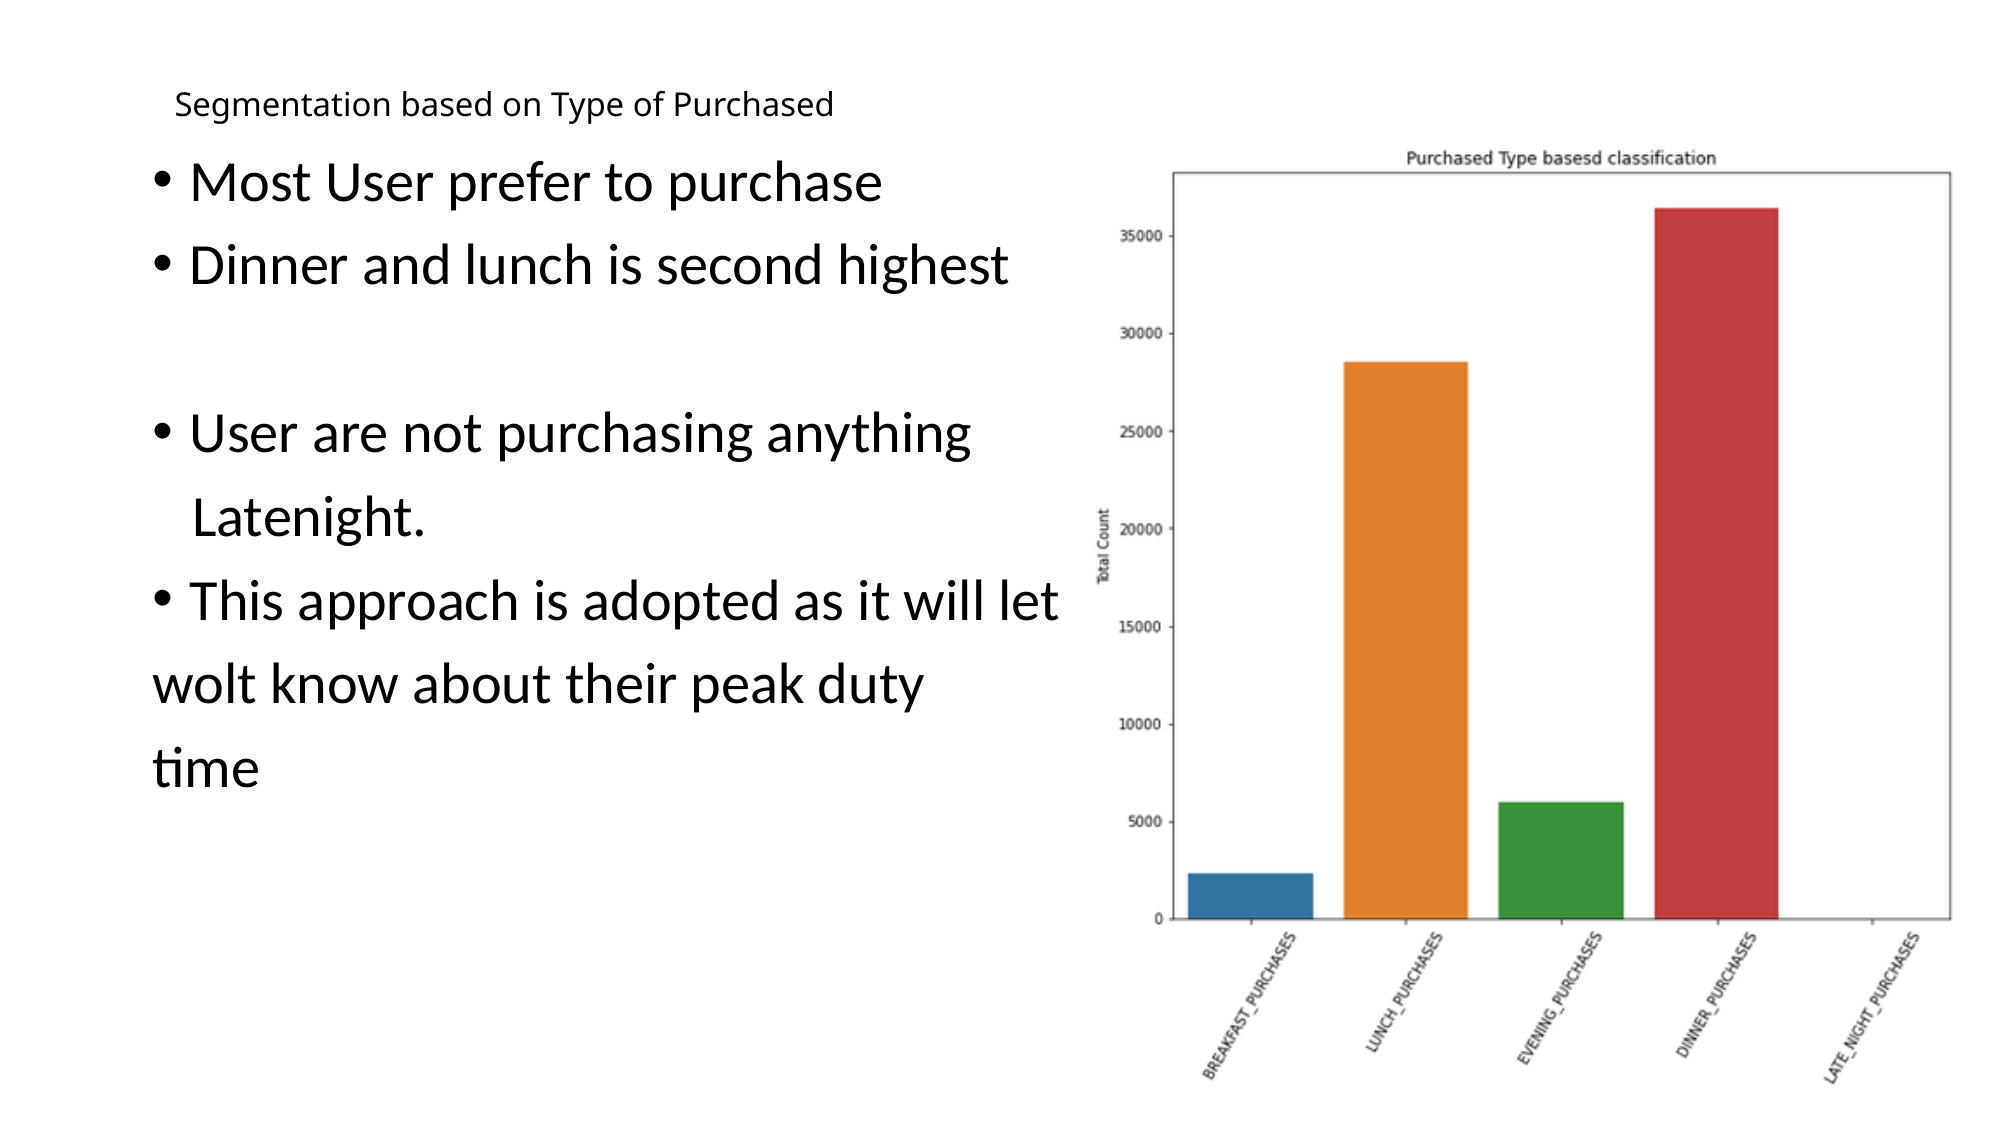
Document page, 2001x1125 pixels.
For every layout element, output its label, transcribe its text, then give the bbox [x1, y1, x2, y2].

list Most User prefer to purchase Dinner and lunch is second highest User are not purchasing anything Latenight. This approach is adopted as it will let wolt know about their peak duty time [137, 143, 1065, 1026]
picture [1065, 143, 2000, 1098]
title Segmentation based on Type of Purchased [159, 79, 1885, 143]
